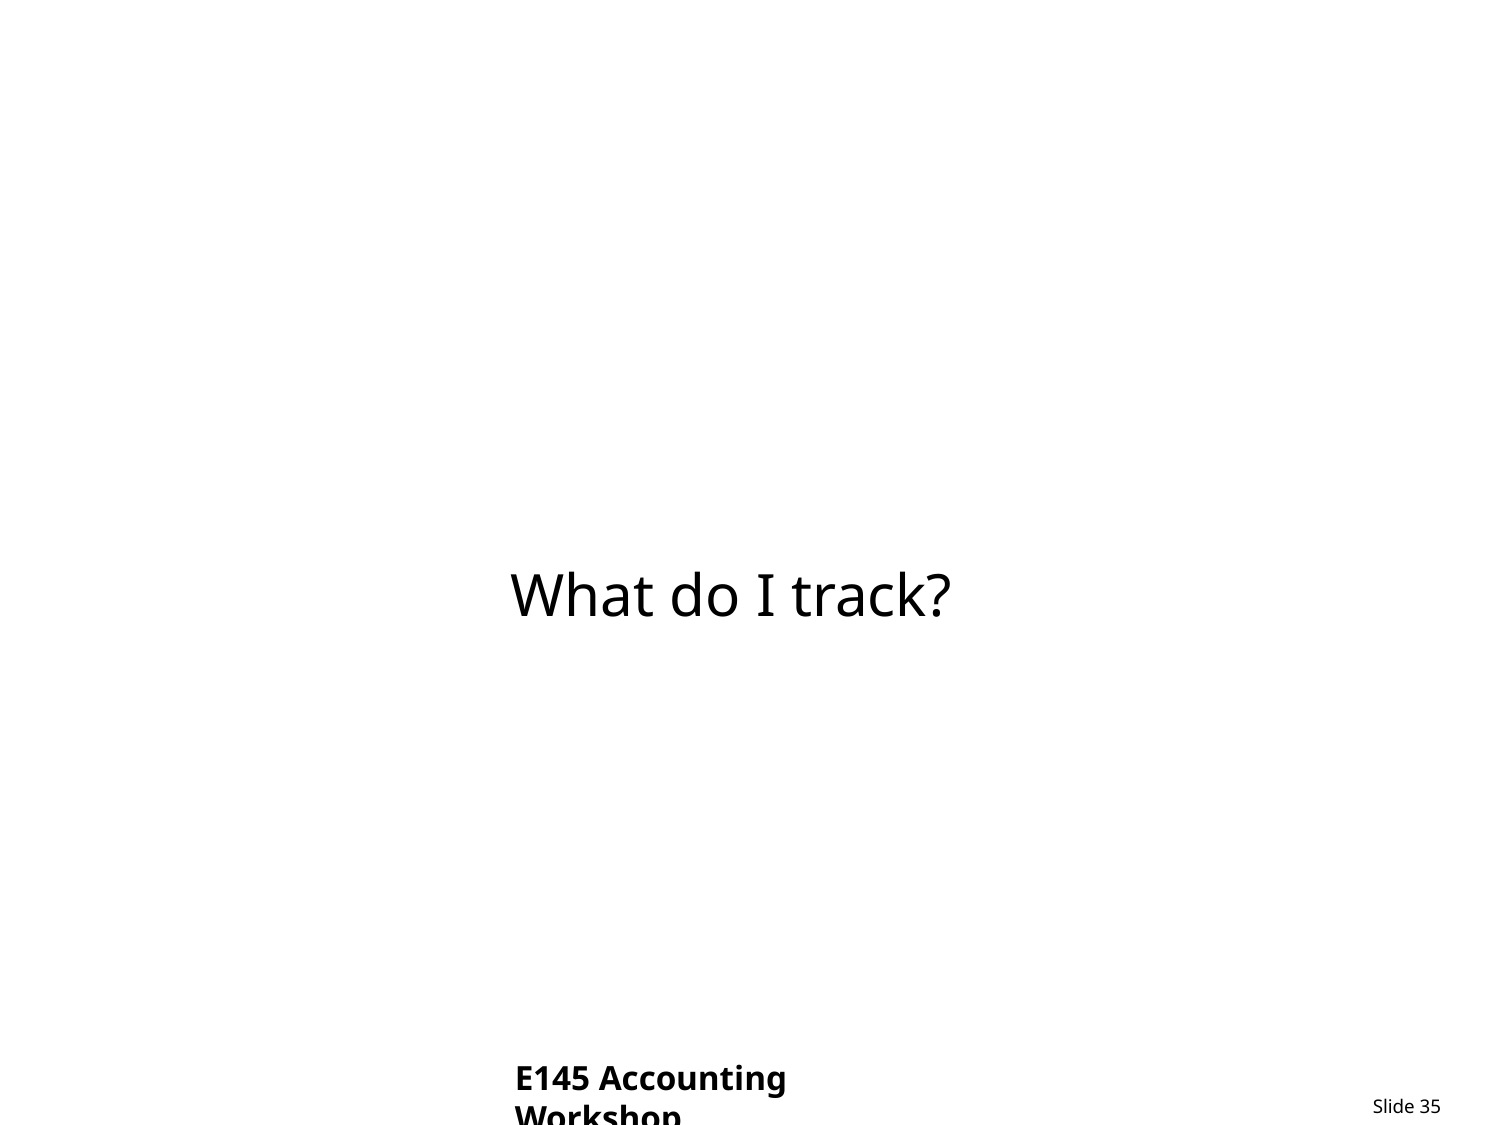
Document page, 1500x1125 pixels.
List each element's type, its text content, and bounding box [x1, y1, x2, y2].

title What do I track? [93, 485, 1370, 637]
footer E145 Accounting Workshop [500, 1050, 975, 1125]
